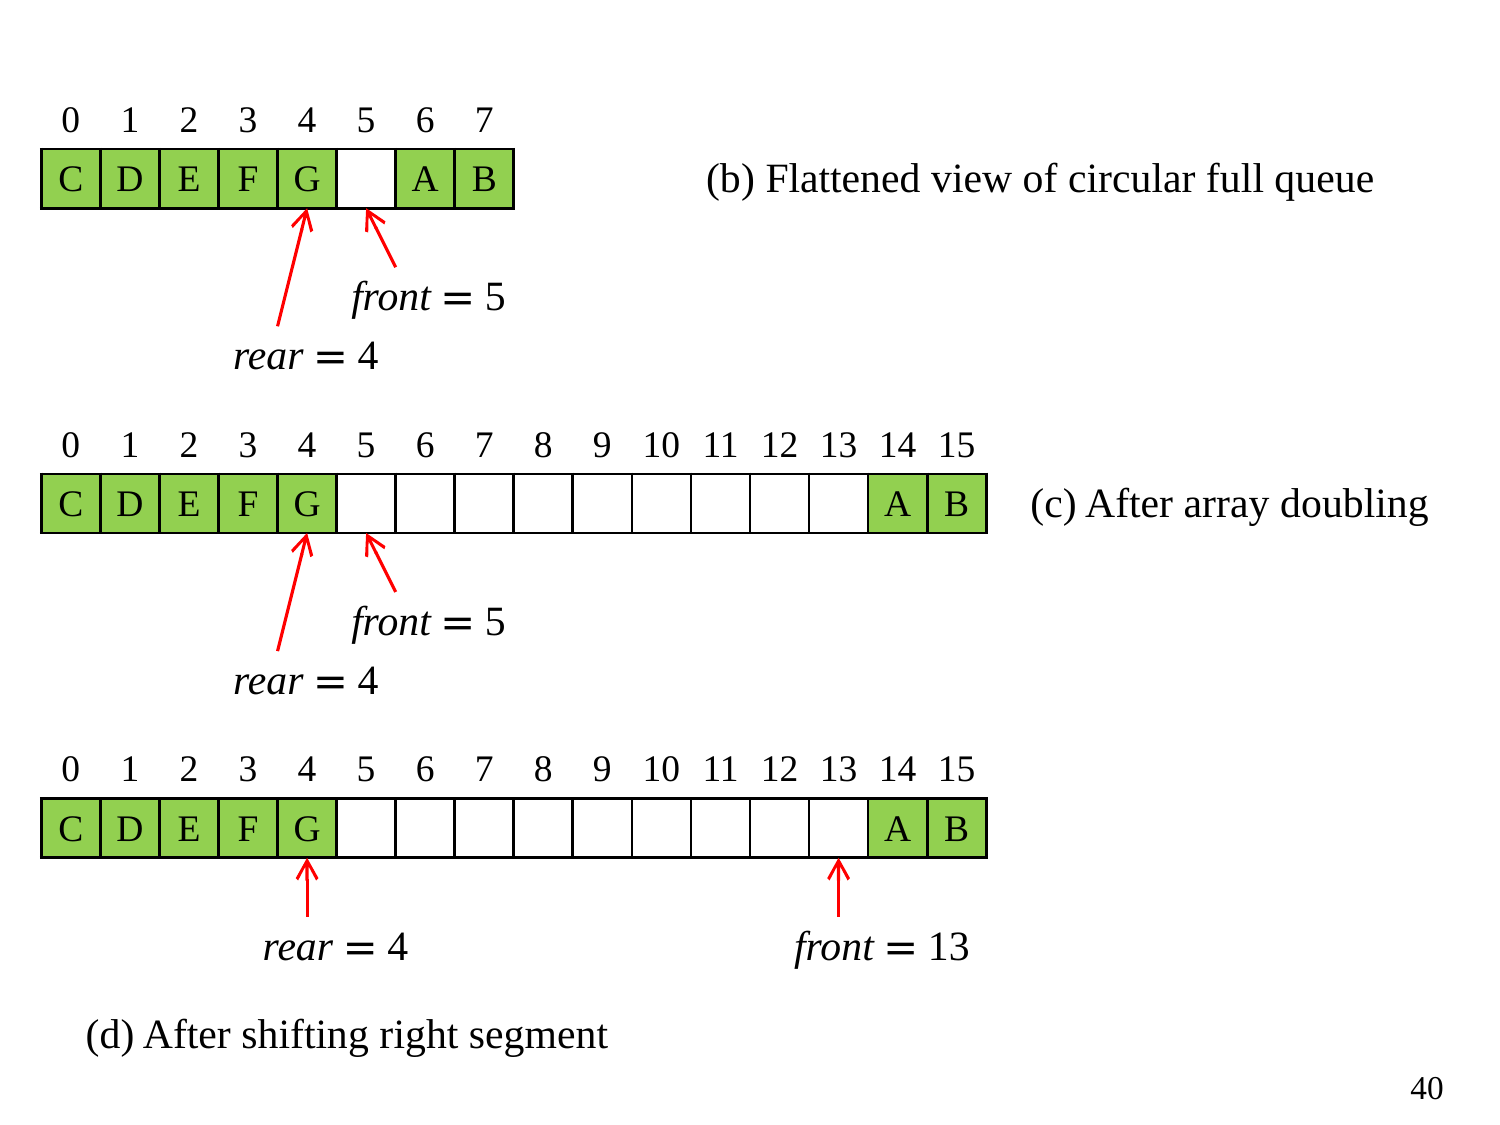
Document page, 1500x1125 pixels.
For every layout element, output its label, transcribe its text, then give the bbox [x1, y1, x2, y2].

table_header 1 [100, 90, 159, 148]
table_header 4 [278, 415, 337, 473]
list (b) Flattened view of circular full queue [690, 148, 1400, 209]
table_header 7 [455, 90, 514, 148]
table_header 2 [159, 740, 219, 797]
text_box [277, 207, 308, 327]
table_header 15 [927, 415, 986, 473]
table_cell G [279, 475, 335, 532]
table_header 10 [632, 415, 691, 473]
table_cell C [43, 475, 99, 532]
table_cell B [456, 150, 512, 207]
table_cell [810, 475, 867, 532]
table_cell E [161, 800, 217, 856]
table_header 7 [455, 415, 514, 473]
table_header 5 [337, 90, 396, 148]
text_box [365, 207, 396, 268]
table_cell [633, 475, 690, 532]
table_header 15 [927, 740, 986, 797]
table_cell D [102, 475, 158, 532]
table_cell F [220, 150, 276, 207]
text_box front = 13 [779, 916, 987, 976]
table_header 1 [100, 740, 159, 797]
table_cell [456, 475, 512, 532]
table_cell [456, 800, 512, 856]
table_cell A [869, 475, 926, 532]
table_cell [338, 475, 394, 532]
table_cell [338, 150, 394, 207]
table_cell [574, 475, 631, 532]
table_header 14 [868, 415, 927, 473]
table_header 13 [809, 740, 868, 797]
table_cell A [869, 800, 926, 856]
table_header 9 [573, 415, 632, 473]
table_cell D [102, 150, 158, 207]
table_header 13 [809, 415, 868, 473]
text_box (d) After shifting right segment [70, 1005, 632, 1065]
table_header 8 [514, 740, 573, 797]
table_cell [751, 800, 808, 856]
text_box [277, 532, 308, 652]
text_box front = 5 [336, 267, 544, 327]
table_header 6 [396, 740, 455, 797]
table_header 8 [514, 415, 573, 473]
table_header 5 [337, 415, 396, 473]
table_header 1 [100, 415, 159, 473]
table_cell E [161, 475, 217, 532]
table_cell [397, 475, 453, 532]
table_cell C [43, 150, 99, 207]
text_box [365, 532, 396, 593]
table_cell [574, 800, 631, 856]
table_header 0 [41, 415, 100, 473]
table_header 11 [691, 740, 750, 797]
table_header 12 [750, 415, 809, 473]
table_header 6 [396, 90, 455, 148]
table_header 0 [41, 90, 100, 148]
table_cell G [279, 800, 335, 856]
table_cell [692, 475, 749, 532]
table_header 5 [337, 740, 396, 797]
table_cell [515, 475, 571, 532]
table_header 9 [573, 740, 632, 797]
table_header 4 [278, 90, 337, 148]
text_box rear = 4 [218, 651, 396, 711]
table_header 3 [219, 415, 278, 473]
table_header 7 [455, 740, 514, 797]
table_cell [692, 800, 749, 856]
table_header 2 [159, 90, 219, 148]
table_cell [397, 800, 453, 856]
table_cell D [102, 800, 158, 856]
table_cell C [43, 800, 99, 856]
table_header 3 [219, 90, 278, 148]
table_cell [810, 800, 867, 856]
table_cell G [279, 150, 335, 207]
text_box rear = 4 [247, 916, 426, 976]
table_header 10 [632, 740, 691, 797]
table_header 6 [396, 415, 455, 473]
table_cell B [929, 475, 985, 532]
table_header 11 [691, 415, 750, 473]
table_cell F [220, 475, 276, 532]
slide_number 40 [1387, 1058, 1460, 1107]
table_cell E [161, 150, 217, 207]
table_cell [338, 800, 394, 856]
table_header 4 [278, 740, 337, 797]
table_header 14 [868, 740, 927, 797]
table_cell B [929, 800, 985, 856]
text_box (c) After array doubling [1015, 473, 1459, 533]
table_cell F [220, 800, 276, 856]
table_cell A [397, 150, 453, 207]
table_cell [515, 800, 571, 856]
table_cell [751, 475, 808, 532]
text_box front = 5 [336, 591, 544, 651]
table_header 2 [159, 415, 219, 473]
table_header 0 [41, 740, 100, 797]
table_header 12 [750, 740, 809, 797]
table_cell [633, 800, 690, 856]
text_box rear = 4 [218, 326, 396, 386]
table_header 3 [219, 740, 278, 797]
